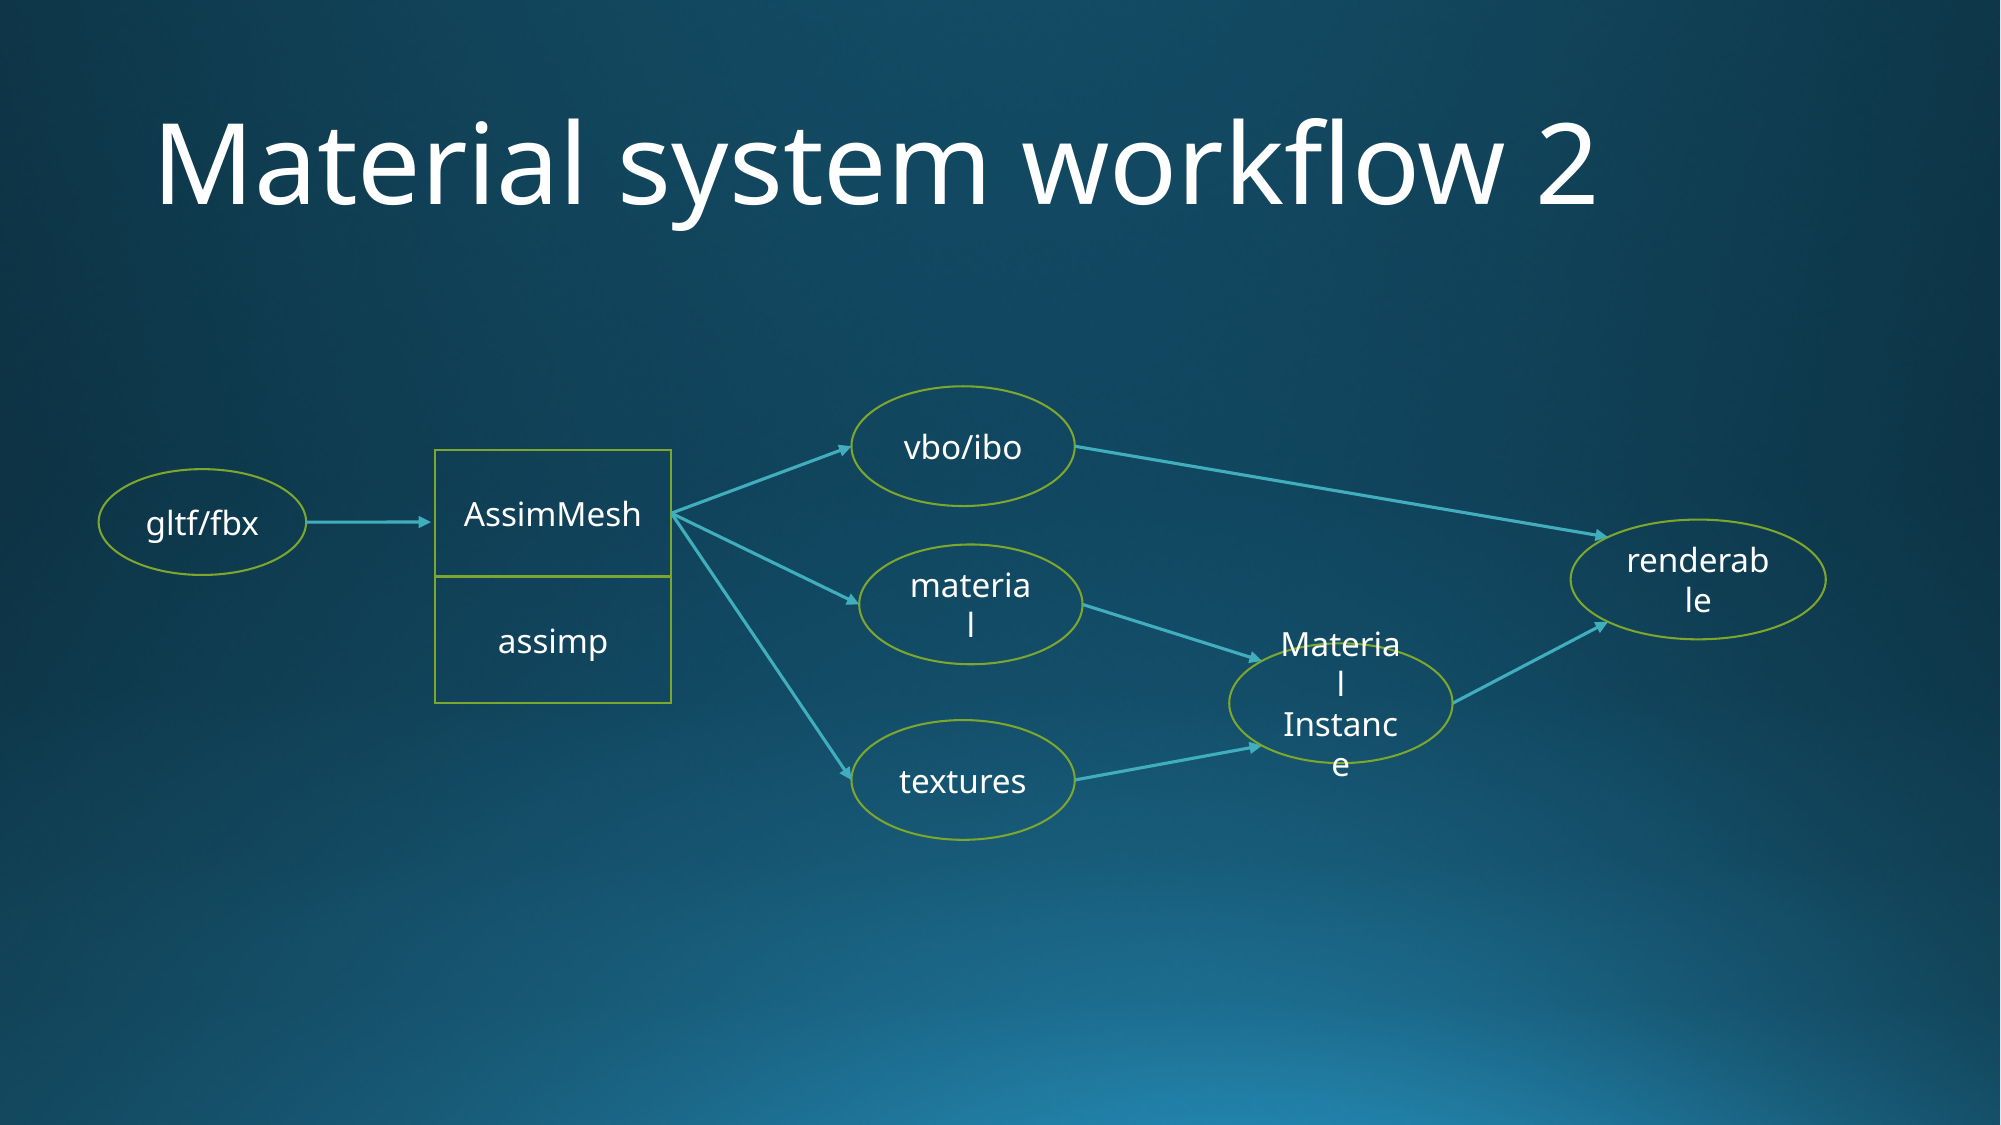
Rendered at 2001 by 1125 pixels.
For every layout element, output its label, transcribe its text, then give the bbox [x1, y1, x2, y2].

text_box textures [850, 719, 1076, 841]
text_box gltf/fbx [97, 468, 308, 576]
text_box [1074, 446, 1608, 538]
text_box Material Instance [1228, 642, 1454, 765]
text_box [1082, 604, 1262, 661]
text_box vbo/ibo [850, 385, 1076, 508]
text_box renderable [1569, 518, 1827, 641]
text_box assimp [434, 576, 671, 704]
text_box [1452, 621, 1608, 704]
text_box AssimMesh [434, 449, 671, 576]
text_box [852, 513, 860, 605]
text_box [1074, 745, 1262, 780]
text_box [671, 513, 852, 780]
title Material system workflow 2 [137, 59, 1863, 278]
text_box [671, 446, 852, 513]
text_box material [858, 543, 1084, 666]
picture [0, 0, 2001, 1125]
